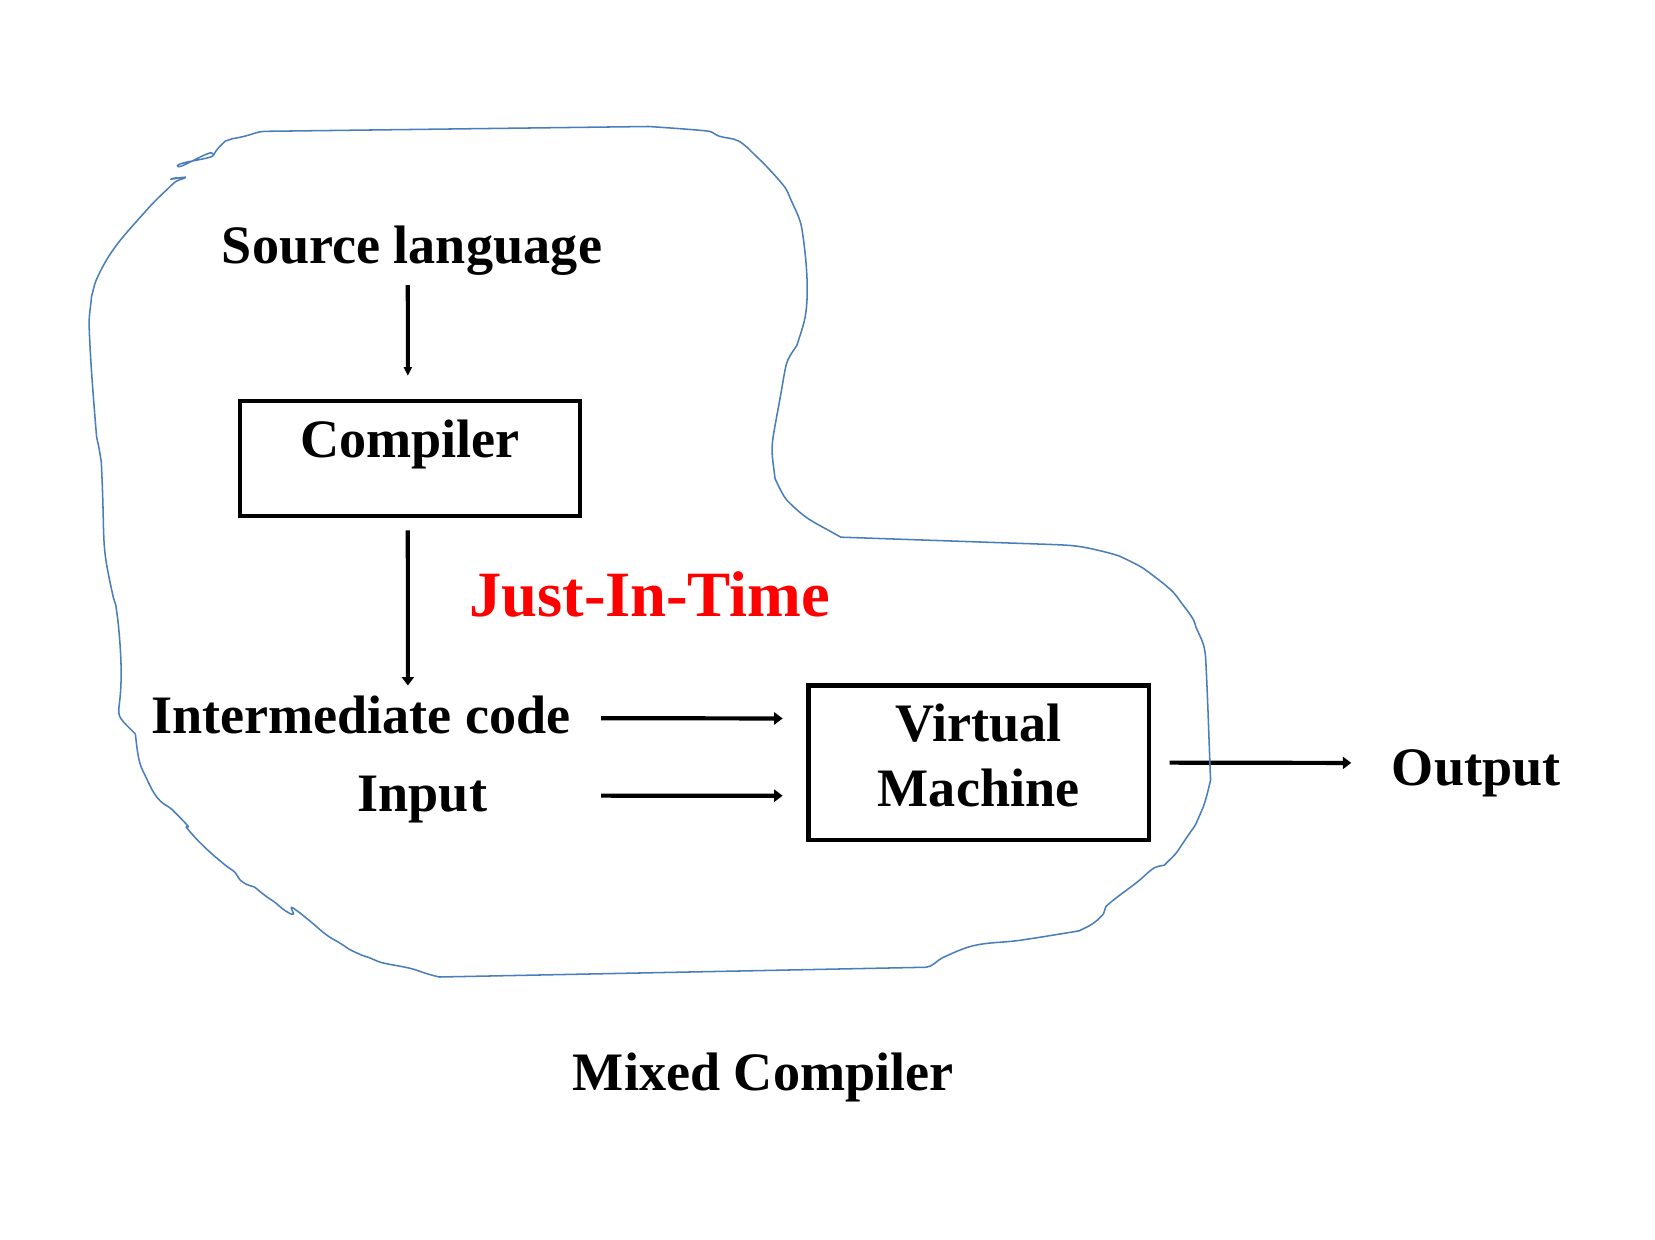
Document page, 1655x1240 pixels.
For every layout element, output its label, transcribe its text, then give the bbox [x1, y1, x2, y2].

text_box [136, 202, 1614, 841]
text_box Mixed Compiler [570, 1034, 1233, 1116]
text_box Just-In-Time [205, 849, 1180, 978]
text_box Just-In-Time [155, 125, 792, 200]
text_box Just-In-Time [88, 226, 131, 731]
